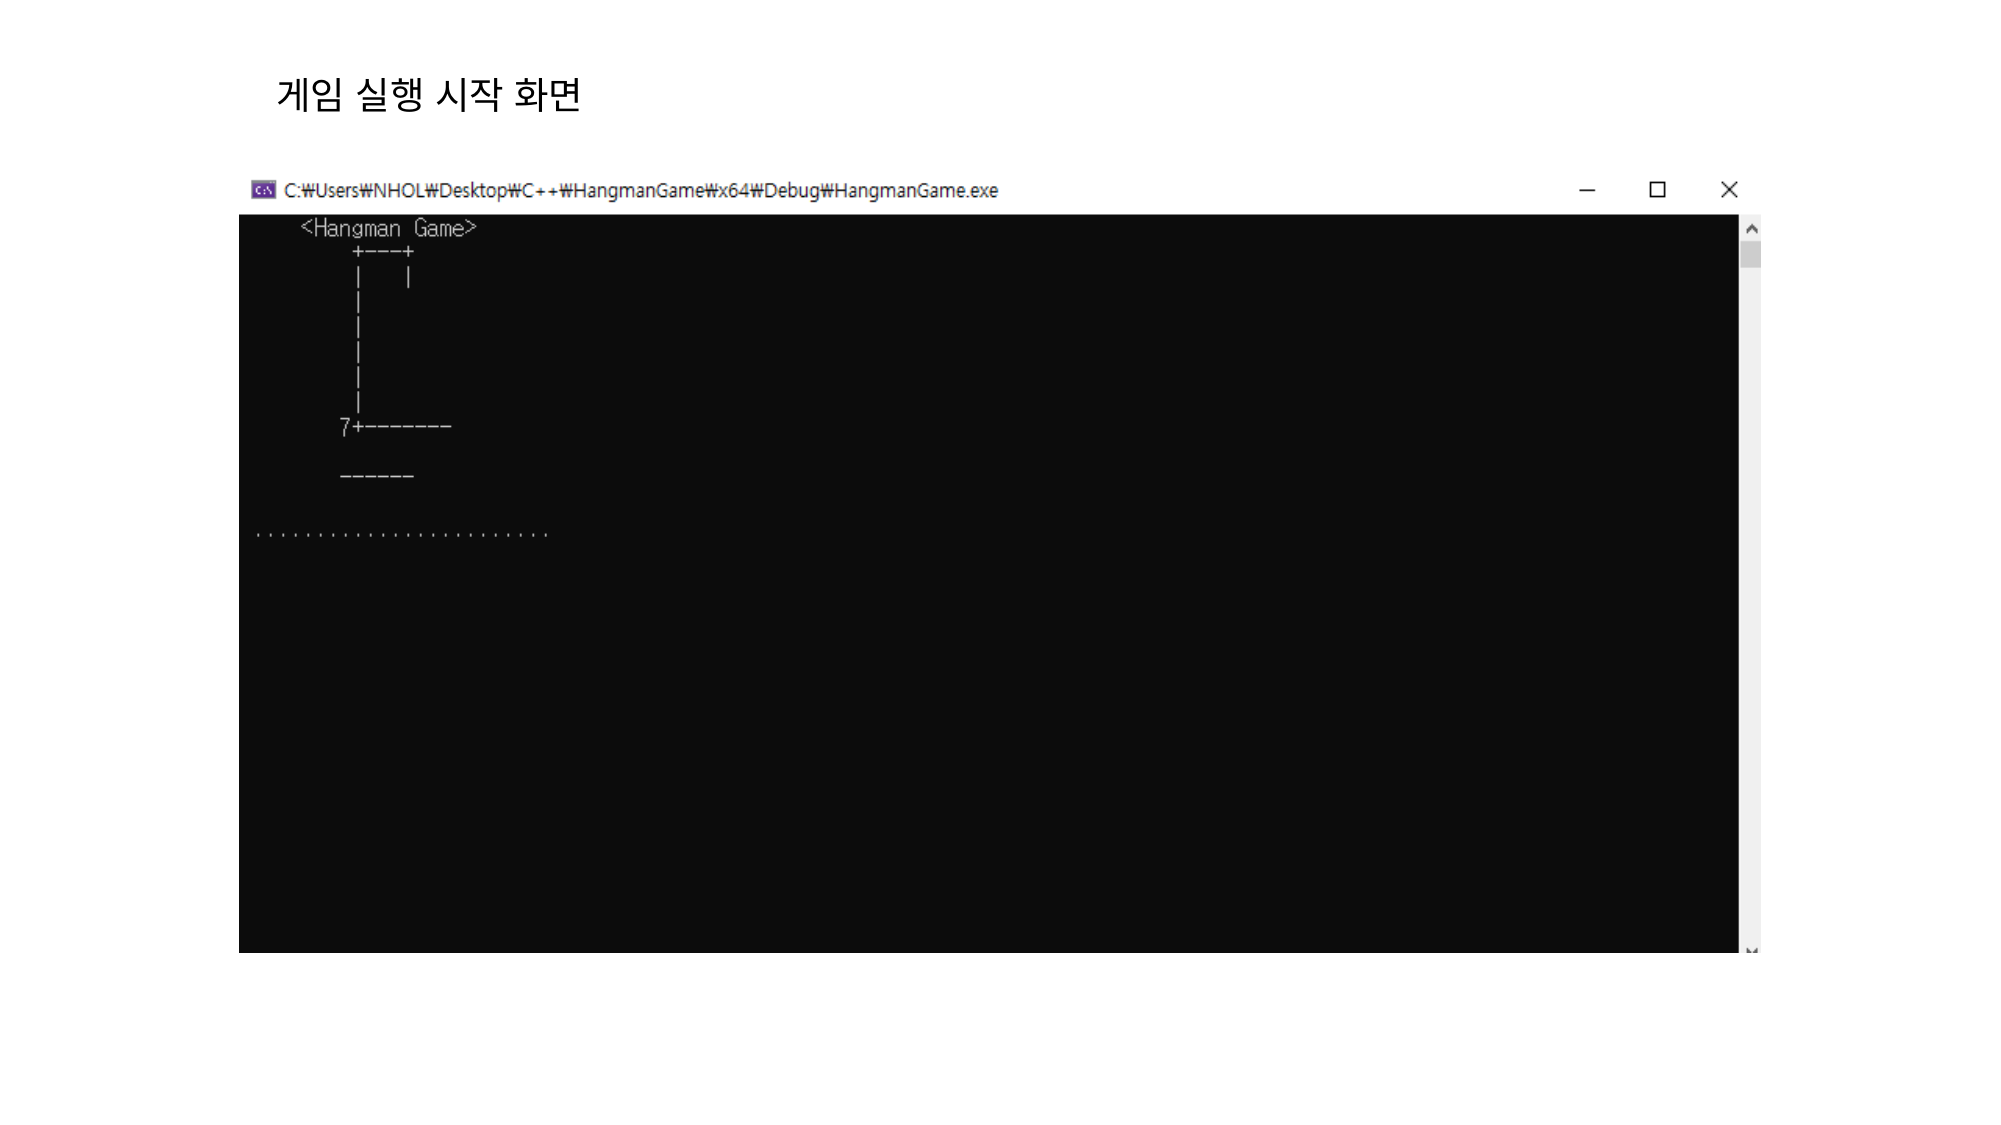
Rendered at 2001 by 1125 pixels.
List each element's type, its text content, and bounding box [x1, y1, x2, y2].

text_box 게임 실행 시작 화면 [261, 64, 1100, 125]
picture [238, 171, 1761, 954]
